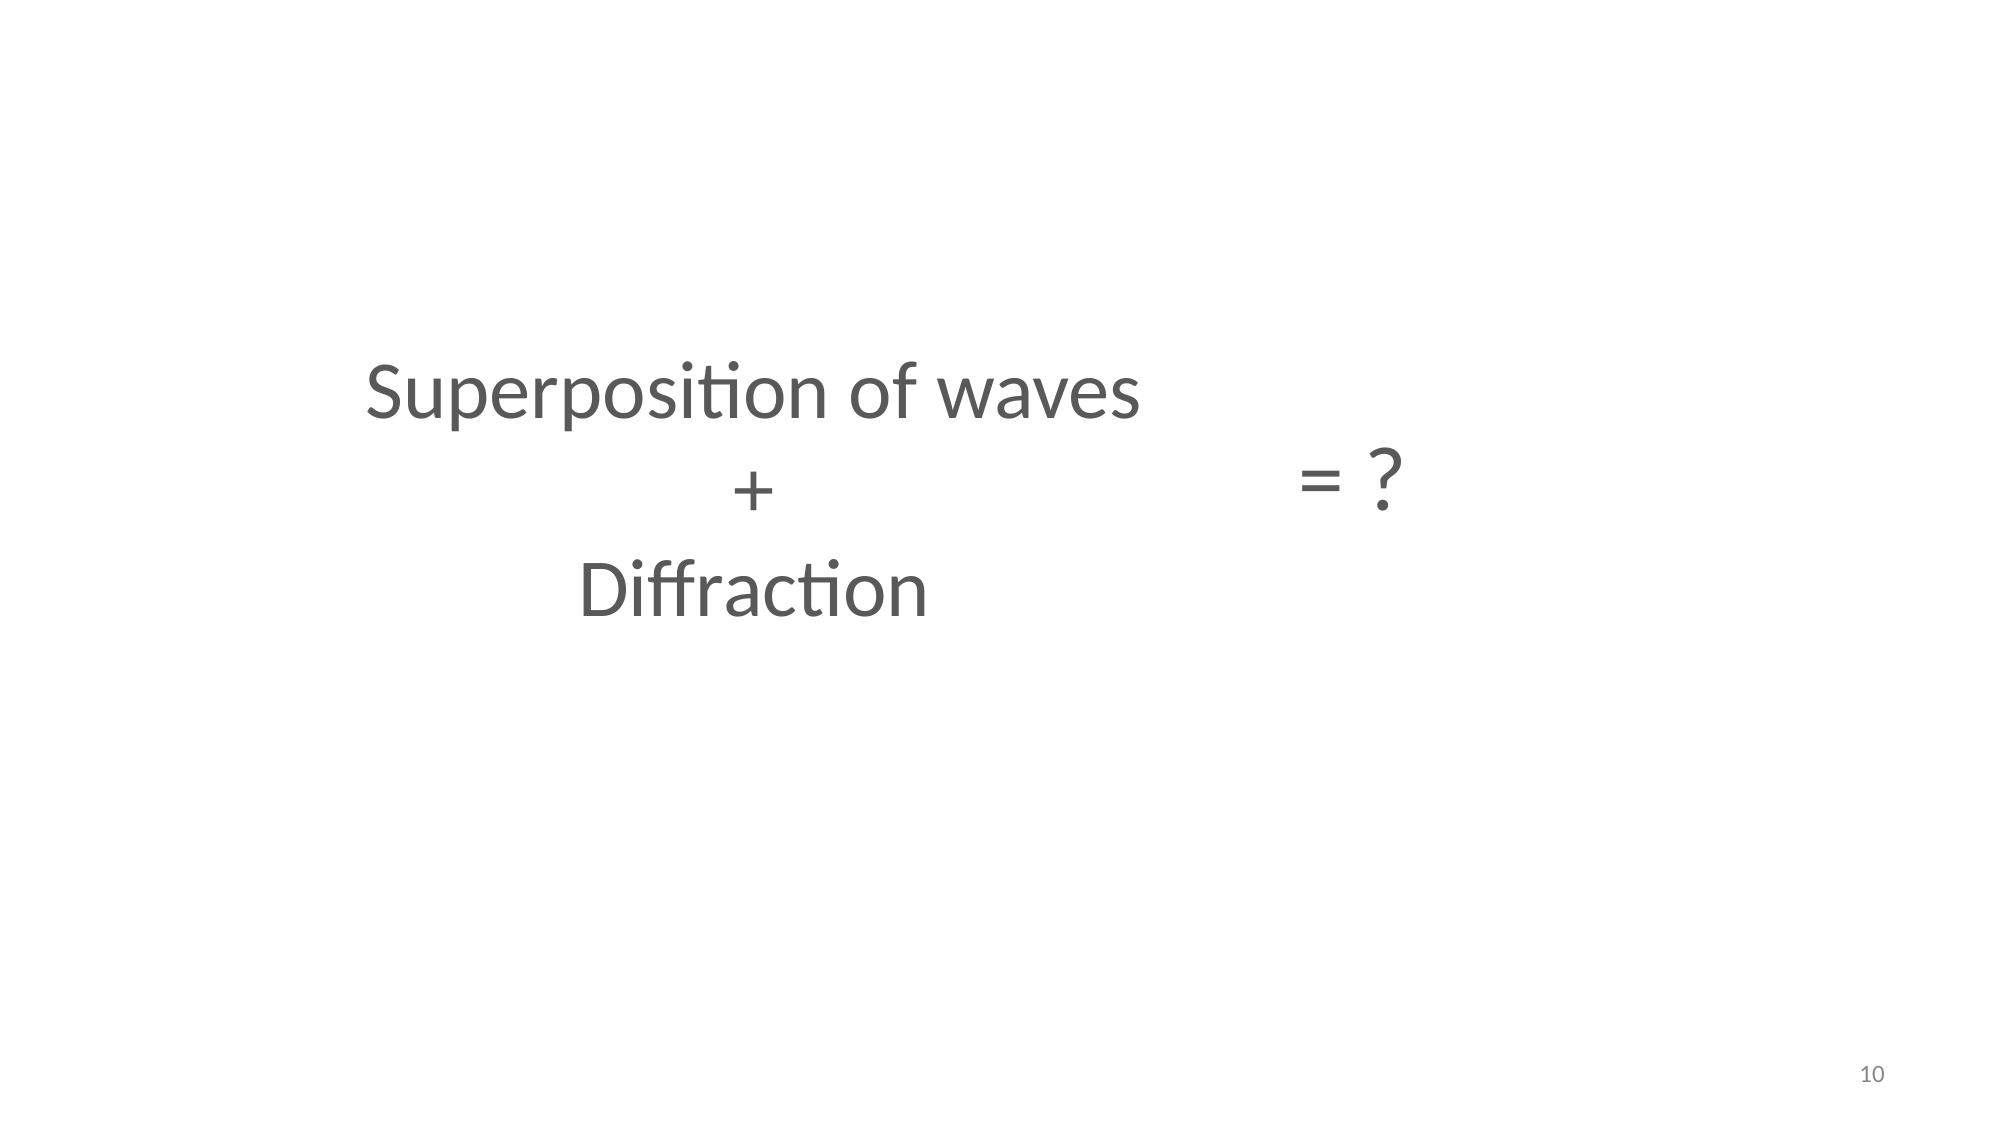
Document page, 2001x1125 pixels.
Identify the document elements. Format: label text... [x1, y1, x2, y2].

text_box Superposition of waves + Diffraction [338, 326, 1189, 643]
text_box = ? [1283, 380, 1615, 568]
slide_number 10 [1433, 1042, 1900, 1103]
